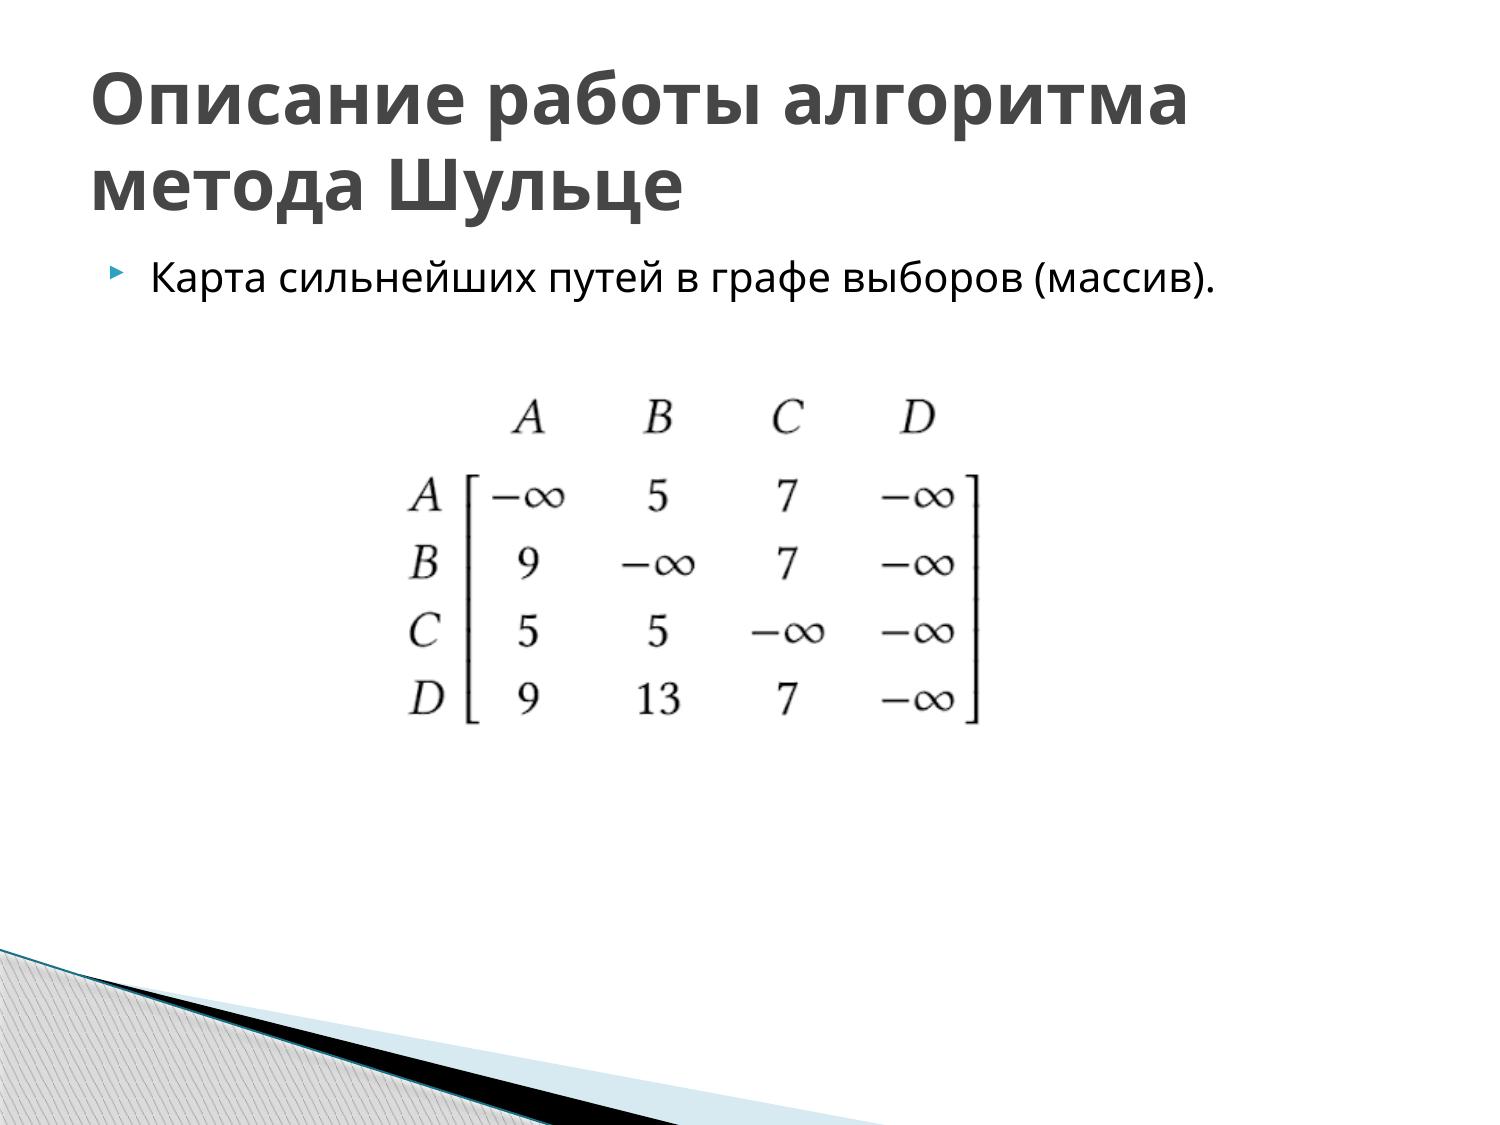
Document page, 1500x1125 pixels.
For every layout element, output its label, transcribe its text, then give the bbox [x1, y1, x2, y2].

picture [383, 391, 984, 733]
list Карта сильнейших путей в графе выборов (массив). [75, 243, 1425, 986]
title Описание работы алгоритма метода Шульце [75, 45, 1425, 233]
